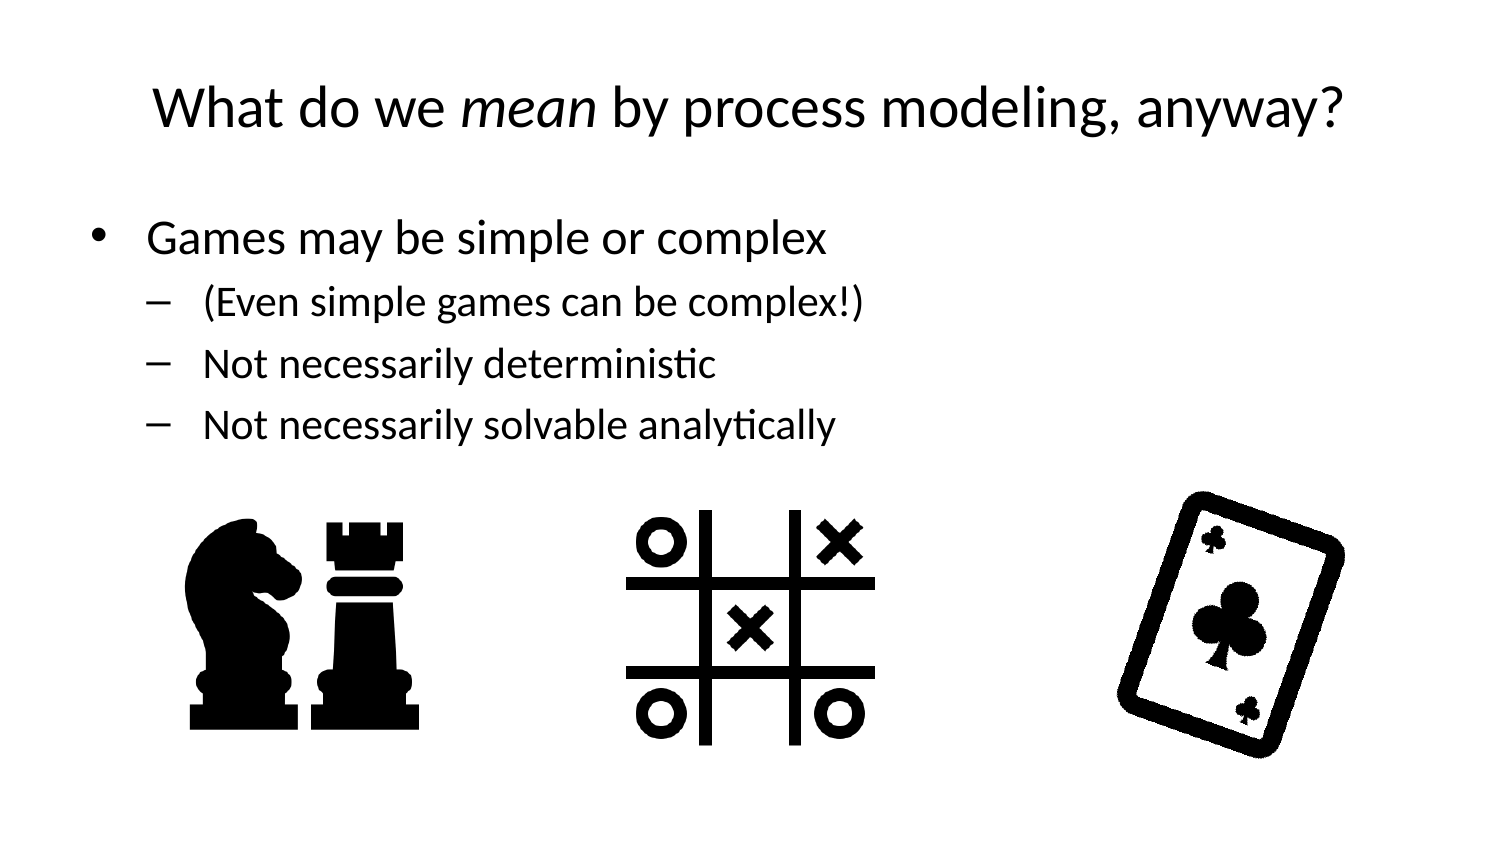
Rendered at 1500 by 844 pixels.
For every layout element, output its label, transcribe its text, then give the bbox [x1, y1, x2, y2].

picture [597, 475, 903, 780]
picture [1037, 429, 1425, 819]
title What do we mean by process modeling, anyway? [75, 33, 1425, 175]
picture [148, 471, 454, 777]
list Games may be simple or complex (Even simple games can be complex!) Not necessarily deterministic Not necessarily solvable analytically [75, 196, 984, 754]
